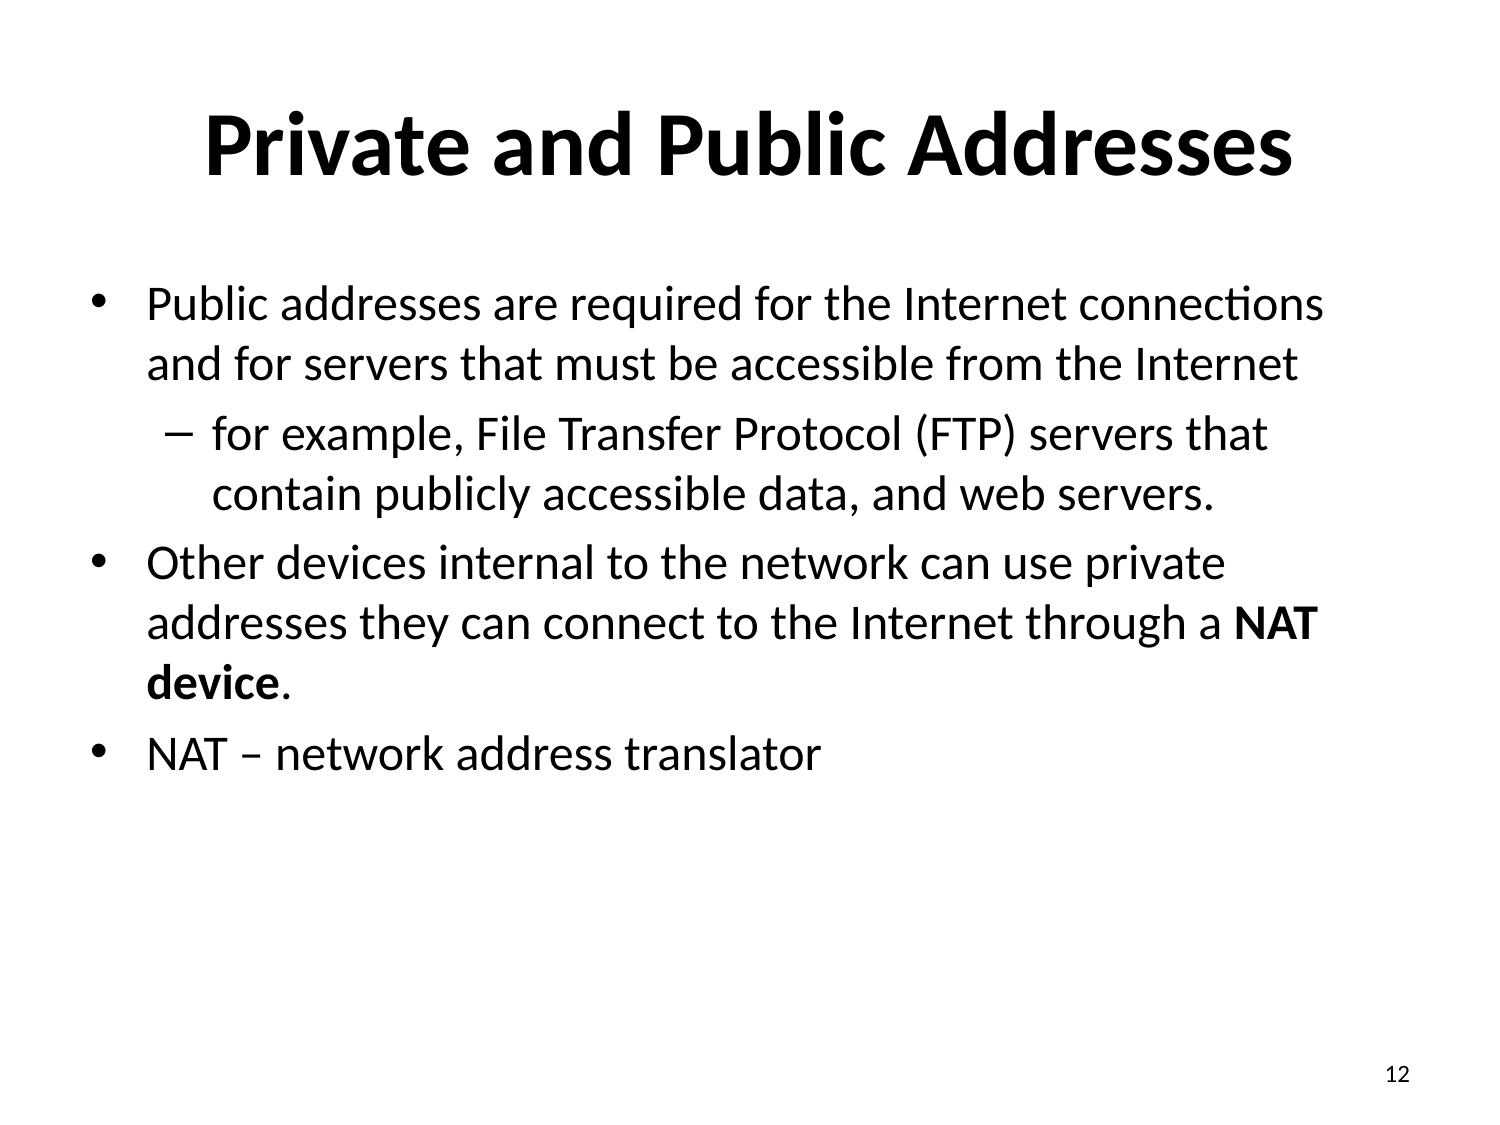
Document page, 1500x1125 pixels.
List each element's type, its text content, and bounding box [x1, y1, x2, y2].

title Private and Public Addresses [75, 45, 1425, 233]
list Public addresses are required for the Internet connections and for servers that must be accessible from the Internet for example, File Transfer Protocol (FTP) servers that contain publicly accessible data, and web servers. Other devices internal to the network can use private addresses they can connect to the Internet through a NAT device. NAT – network address translator [75, 262, 1425, 1005]
slide_number ‹#› [1074, 1042, 1425, 1103]
